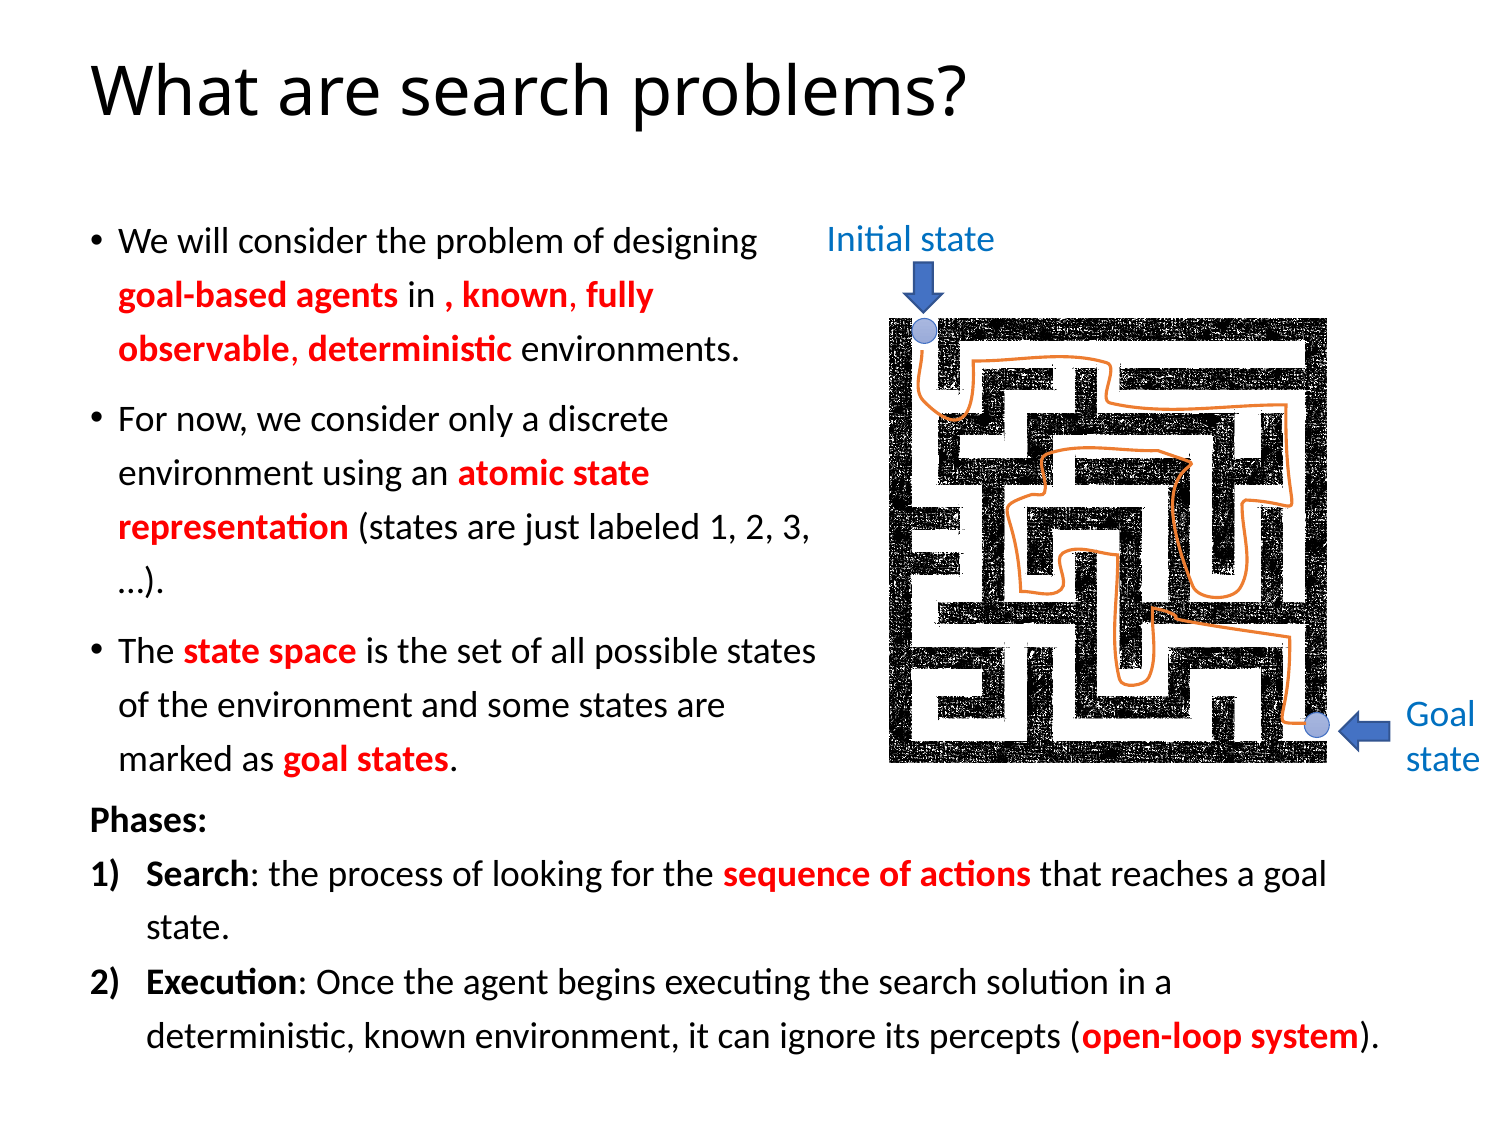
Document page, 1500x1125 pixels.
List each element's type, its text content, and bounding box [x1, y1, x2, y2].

text_box Goal state [1390, 681, 1500, 787]
text_box [902, 267, 945, 314]
text_box [1337, 710, 1390, 753]
list We will consider the problem of designing goal-based agents in , known, fully observable, deterministic environments. For now, we consider only a discrete environment using an atomic state representation (states are just labeled 1, 2, 3, …). The state space is the set of all possible states of the environment and some states are marked as goal states. [75, 200, 838, 772]
picture [889, 318, 1327, 763]
text_box Phases: Search: the process of looking for the sequence of actions that reaches a goal state. Execution: Once the agent begins executing the search solution in a deterministic, known environment, it can ignore its percepts (open-loop system). [75, 778, 1400, 1063]
text_box Initial state [789, 206, 1033, 267]
title What are search problems? [75, 0, 1425, 188]
